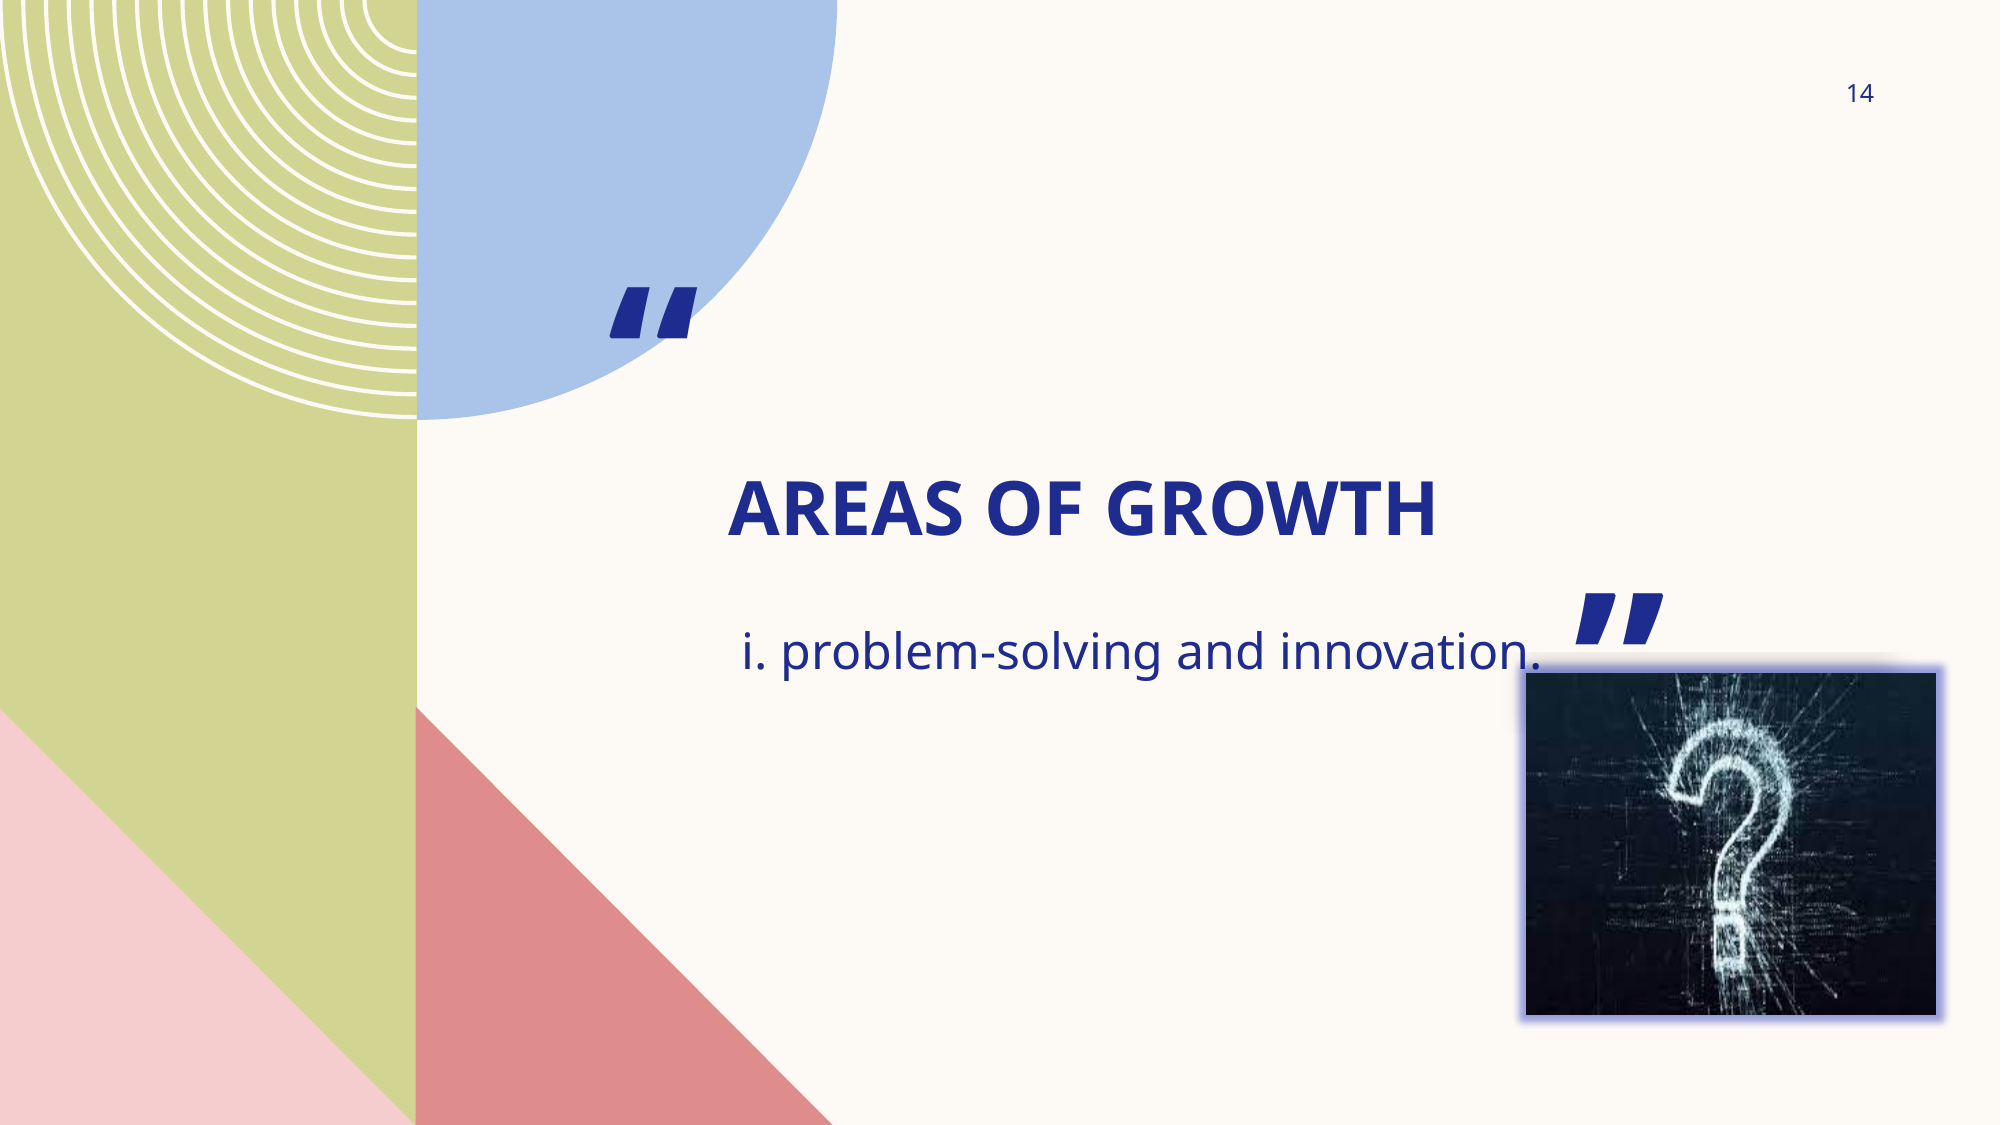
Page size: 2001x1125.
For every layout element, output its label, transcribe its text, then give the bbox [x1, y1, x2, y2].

list i. problem-solving and innovation. [728, 652, 1525, 746]
title Areas of growth [728, 220, 1875, 641]
list ” [1558, 526, 1685, 652]
picture [1526, 673, 1936, 1015]
list “ [592, 221, 719, 530]
slide_number 14 [1712, 75, 1875, 116]
